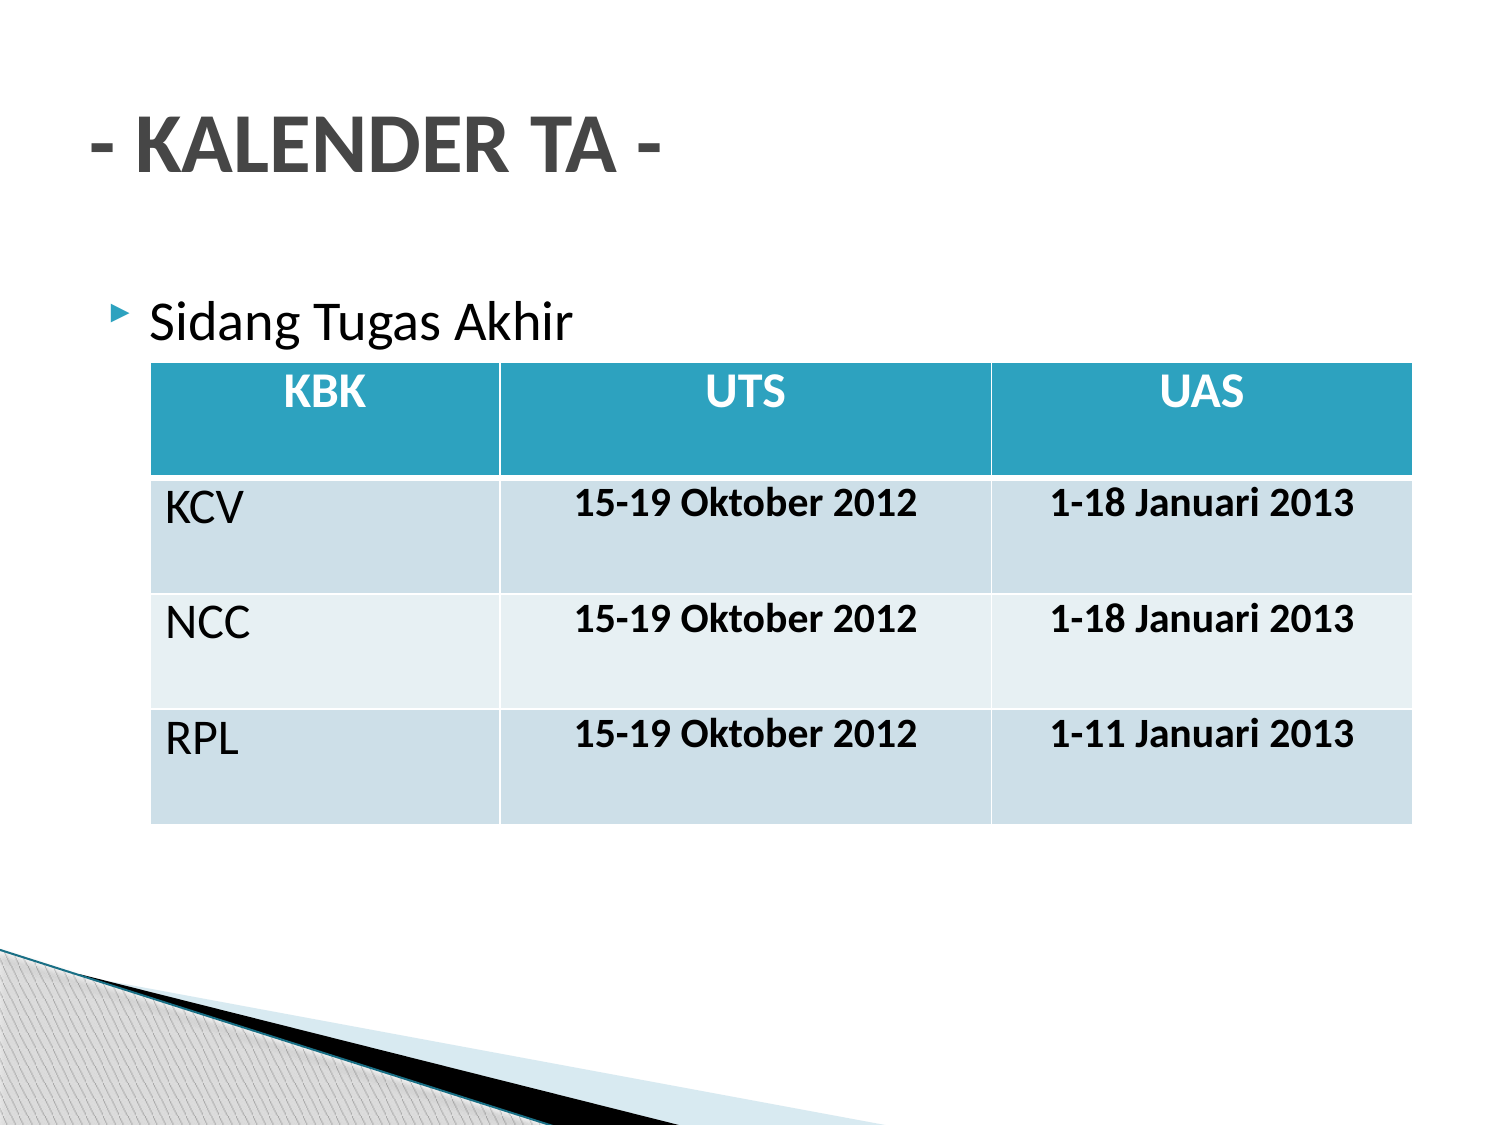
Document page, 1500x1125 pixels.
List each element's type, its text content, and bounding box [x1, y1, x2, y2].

title - KALENDER TA - [75, 45, 1425, 233]
table_cell 1-11 Januari 2013 [992, 710, 1412, 824]
table_header UTS [501, 363, 991, 475]
table_cell 15-19 Oktober 2012 [501, 481, 991, 593]
table_cell 15-19 Oktober 2012 [501, 710, 991, 824]
table_cell 15-19 Oktober 2012 [501, 595, 991, 708]
table_cell NCC [151, 595, 499, 708]
table_header KBK [151, 363, 499, 475]
table_cell RPL [151, 710, 499, 824]
table_cell 1-18 Januari 2013 [992, 595, 1412, 708]
table_cell KCV [151, 481, 499, 593]
table_cell 1-18 Januari 2013 [992, 481, 1412, 593]
list Sidang Tugas Akhir [75, 243, 1425, 986]
table_header UAS [992, 363, 1412, 475]
